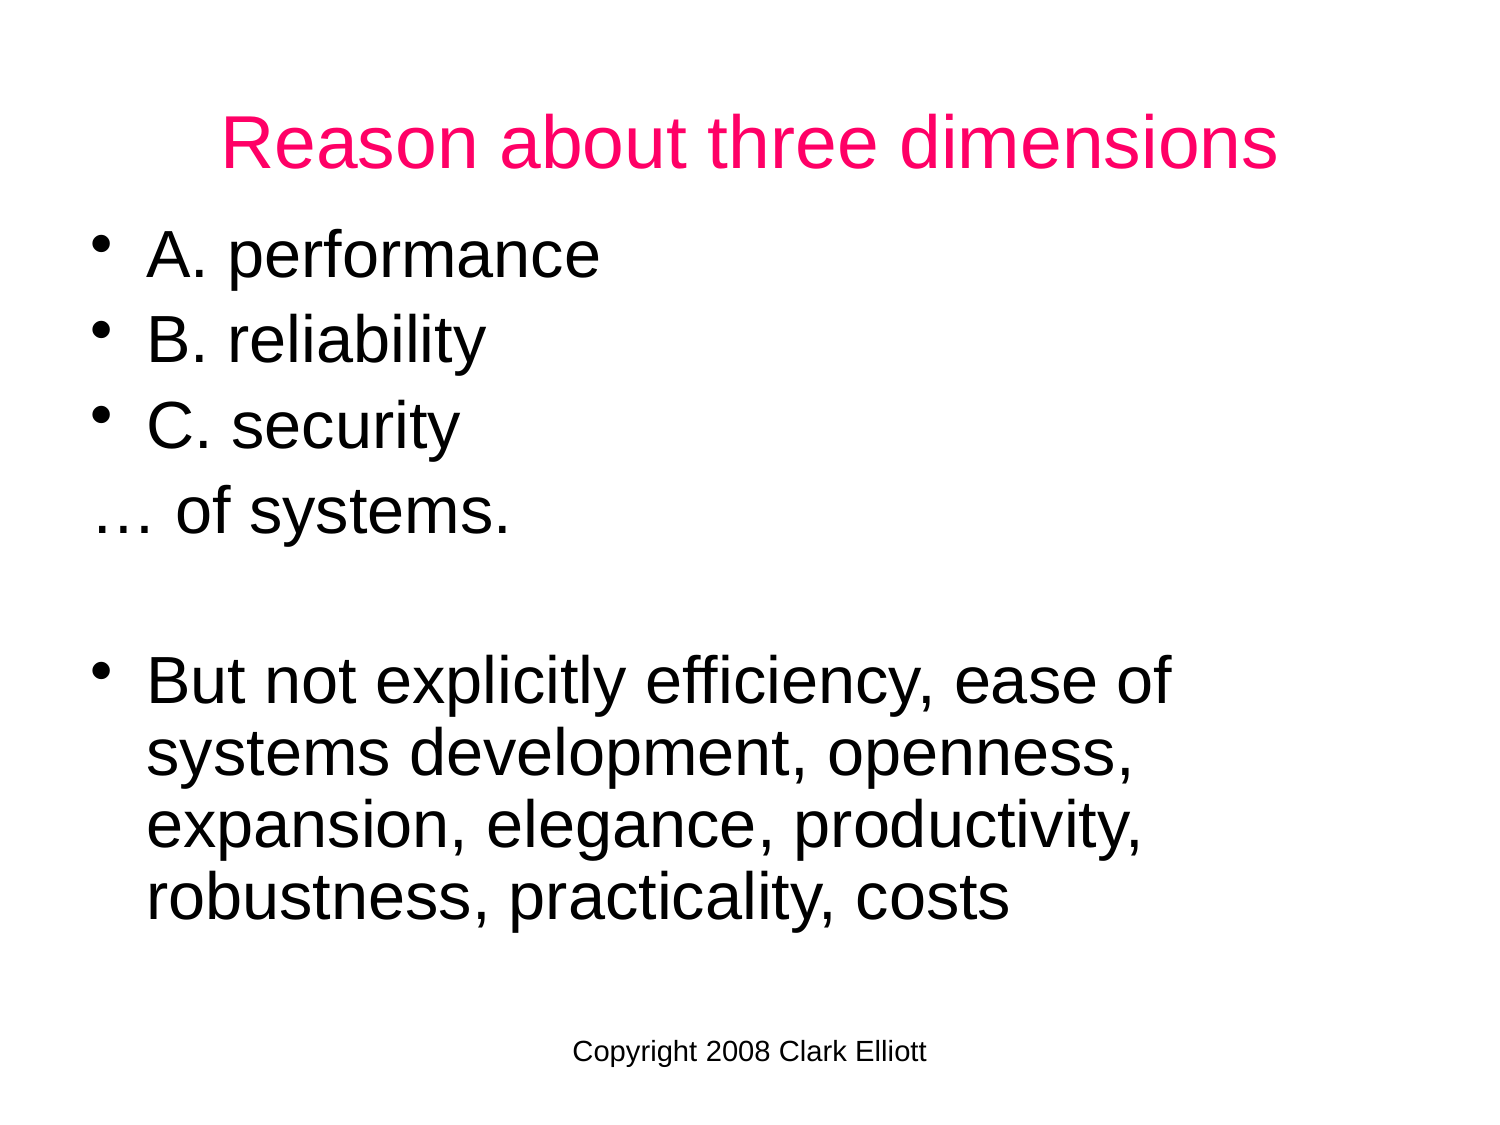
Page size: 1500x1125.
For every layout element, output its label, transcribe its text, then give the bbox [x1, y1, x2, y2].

list A. performance B. reliability C. security … of systems. But not explicitly efficiency, ease of systems development, openness, expansion, elegance, productivity, robustness, practicality, costs [75, 212, 1425, 955]
footer Copyright 2008 Clark Elliott [512, 1024, 988, 1103]
title Reason about three dimensions [75, 45, 1425, 212]
